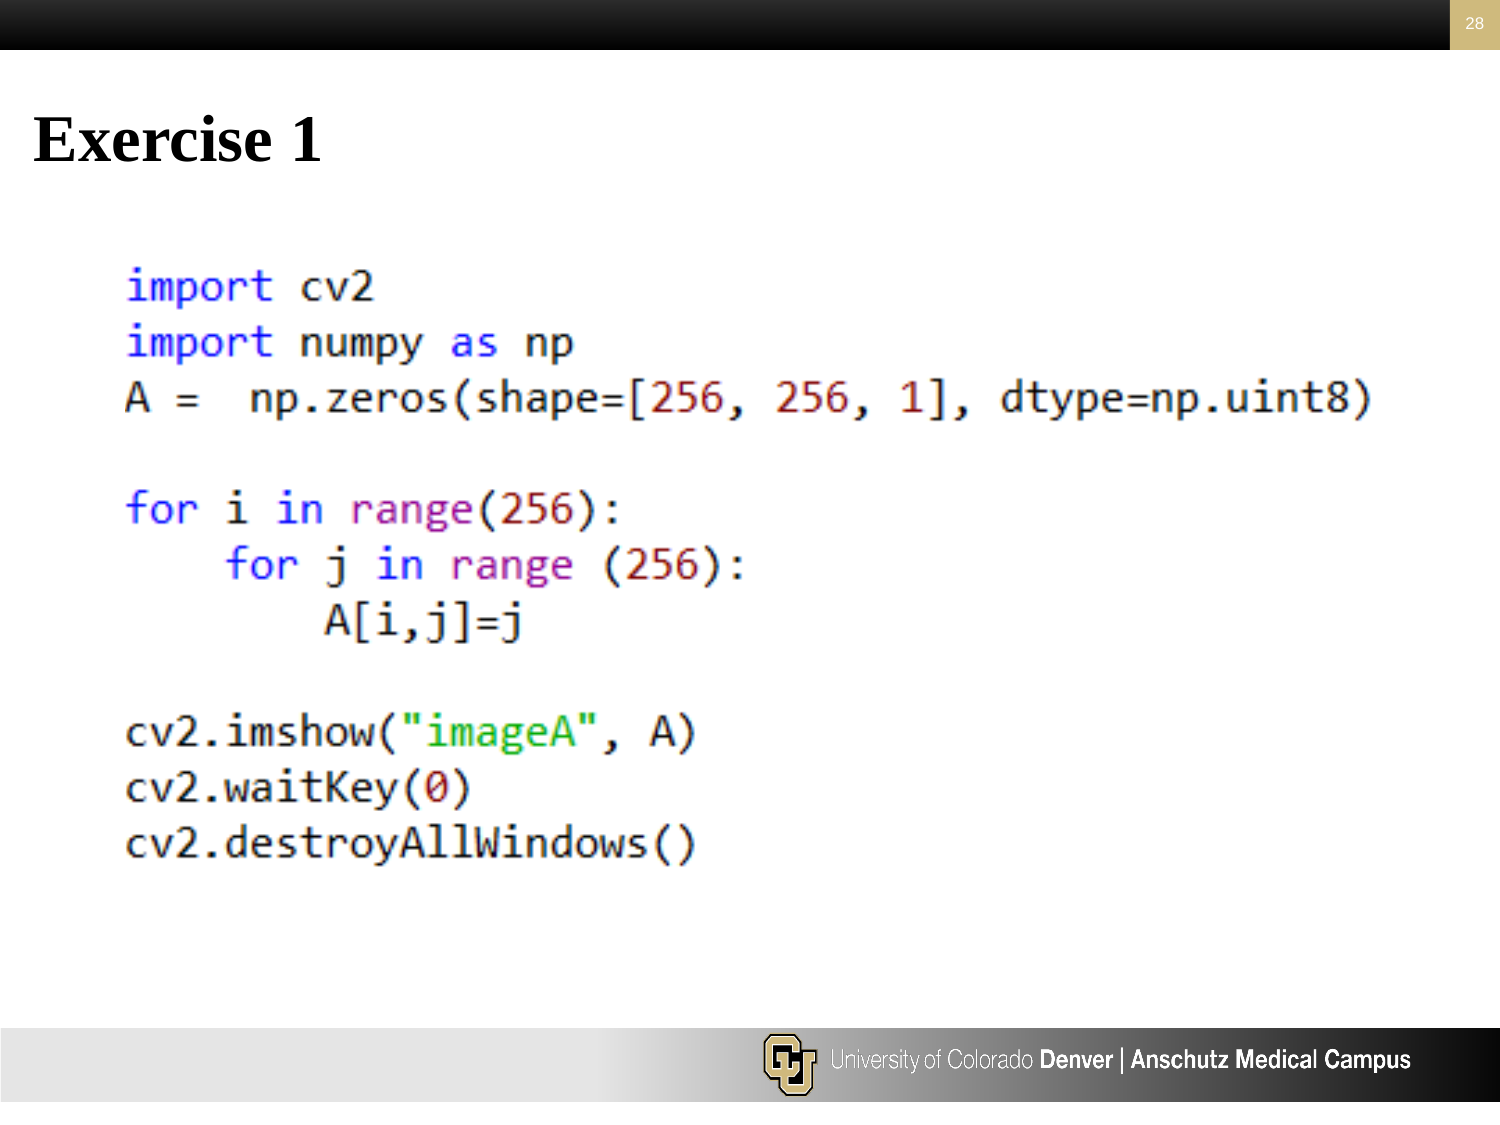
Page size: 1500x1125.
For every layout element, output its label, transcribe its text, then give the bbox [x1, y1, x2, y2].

title Exercise 1 [18, 78, 1332, 191]
slide_number 28 [1449, 0, 1500, 53]
picture [762, 1032, 1411, 1097]
picture [125, 257, 1390, 875]
